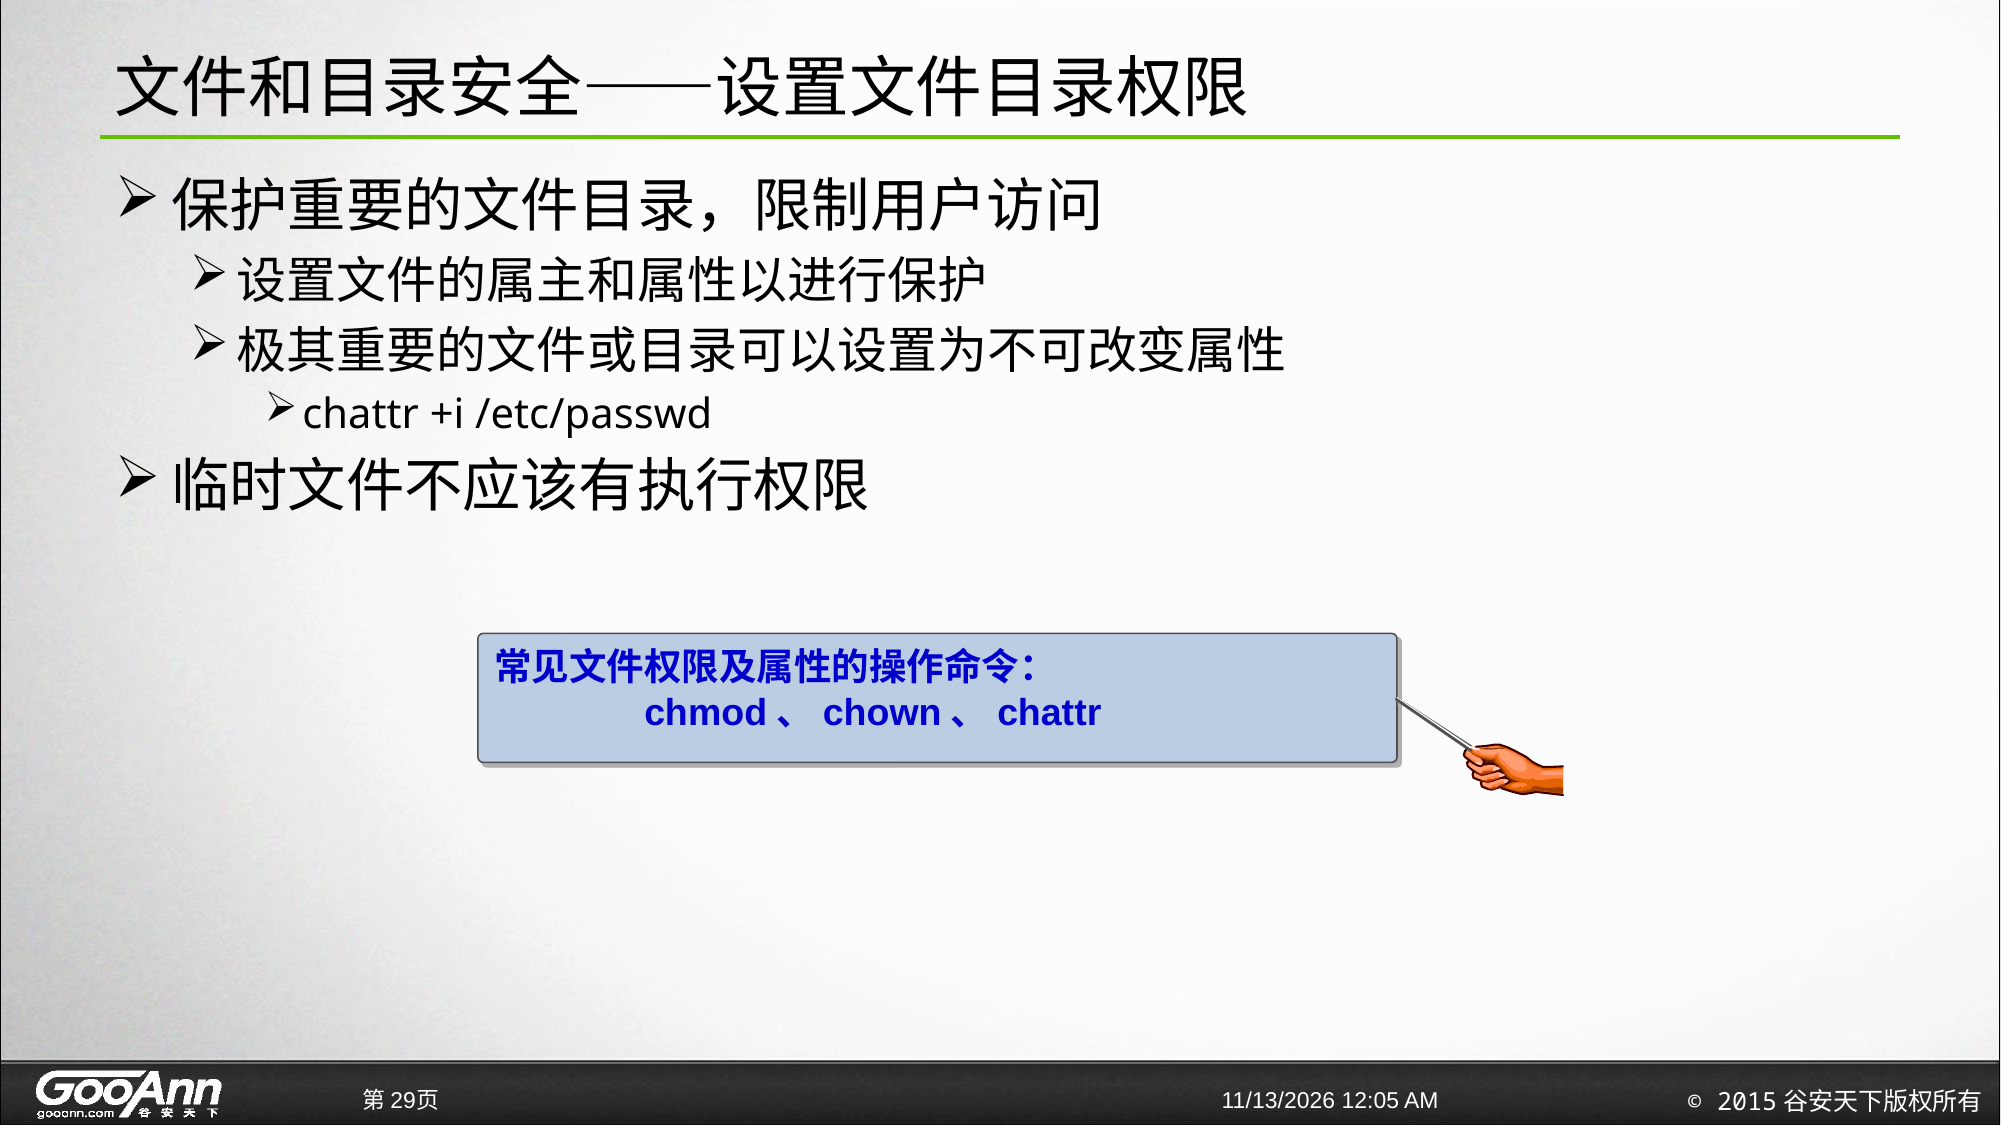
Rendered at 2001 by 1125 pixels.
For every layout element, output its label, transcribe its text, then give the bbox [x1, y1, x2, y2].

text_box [1395, 697, 1564, 796]
picture [0, 0, 2001, 1125]
text_box 常见文件权限及属性的操作命令： chmod、chown、chattr [477, 633, 1397, 763]
list 保护重要的文件目录，限制用户访问 设置文件的属主和属性以进行保护 极其重要的文件或目录可以设置为不可改变属性 chattr +i /etc/passwd 临时文件不应该有执行权限 [99, 160, 1900, 1005]
title 文件和目录安全——设置文件目录权限 [99, 45, 1900, 126]
